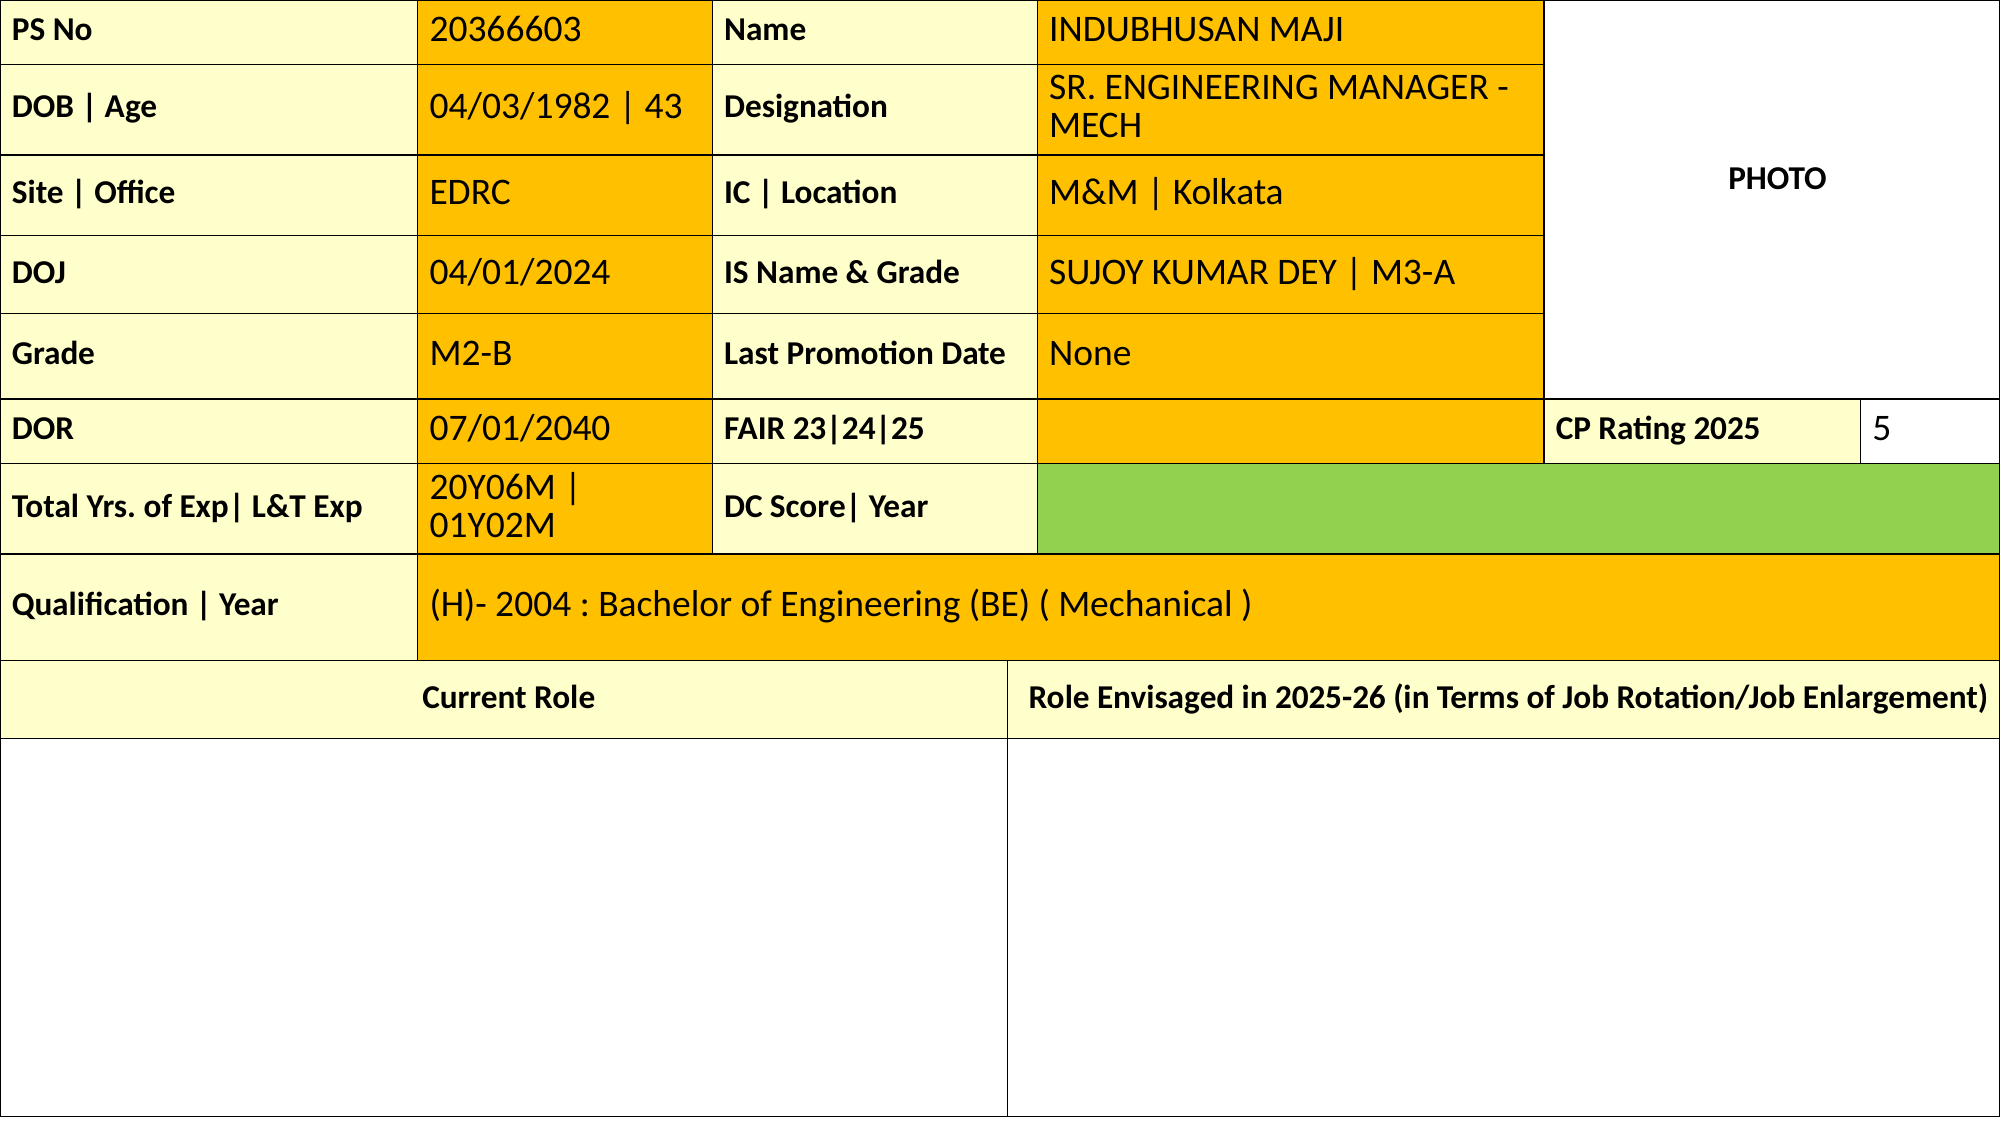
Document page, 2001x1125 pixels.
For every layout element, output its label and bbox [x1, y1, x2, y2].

table_cell [1861, 400, 1999, 463]
table_cell [418, 400, 712, 463]
table_cell [1008, 661, 1999, 738]
table_cell [713, 400, 1037, 463]
table_cell [1, 739, 1007, 1116]
table_cell [1, 314, 417, 398]
table_cell [1, 65, 417, 154]
table_cell [1038, 400, 1543, 463]
table_cell [1038, 65, 1543, 154]
table_cell [1038, 236, 1543, 313]
table_header [1038, 1, 1543, 64]
table_header [1545, 1, 1999, 398]
table_header [418, 1, 712, 64]
table_cell [713, 236, 1037, 313]
table_header [1, 1, 417, 64]
table_cell [1038, 464, 1999, 553]
table_cell [713, 464, 1037, 553]
table_cell [1008, 739, 1999, 1116]
table_cell [418, 555, 1999, 660]
table_cell [1, 156, 417, 235]
table_cell [713, 314, 1037, 398]
table_cell [1, 661, 1007, 738]
table_cell [418, 464, 712, 553]
table_cell [418, 156, 712, 235]
table_header [713, 1, 1037, 64]
table_cell [713, 65, 1037, 154]
table_cell [1038, 156, 1543, 235]
table_cell [1545, 400, 1860, 463]
table_cell [418, 314, 712, 398]
table_cell [1038, 314, 1543, 398]
table_cell [1, 555, 417, 660]
table_cell [1, 400, 417, 463]
table_cell [1, 464, 417, 553]
table_cell [713, 156, 1037, 235]
table_cell [1, 236, 417, 313]
table_cell [418, 65, 712, 154]
table_cell [418, 236, 712, 313]
